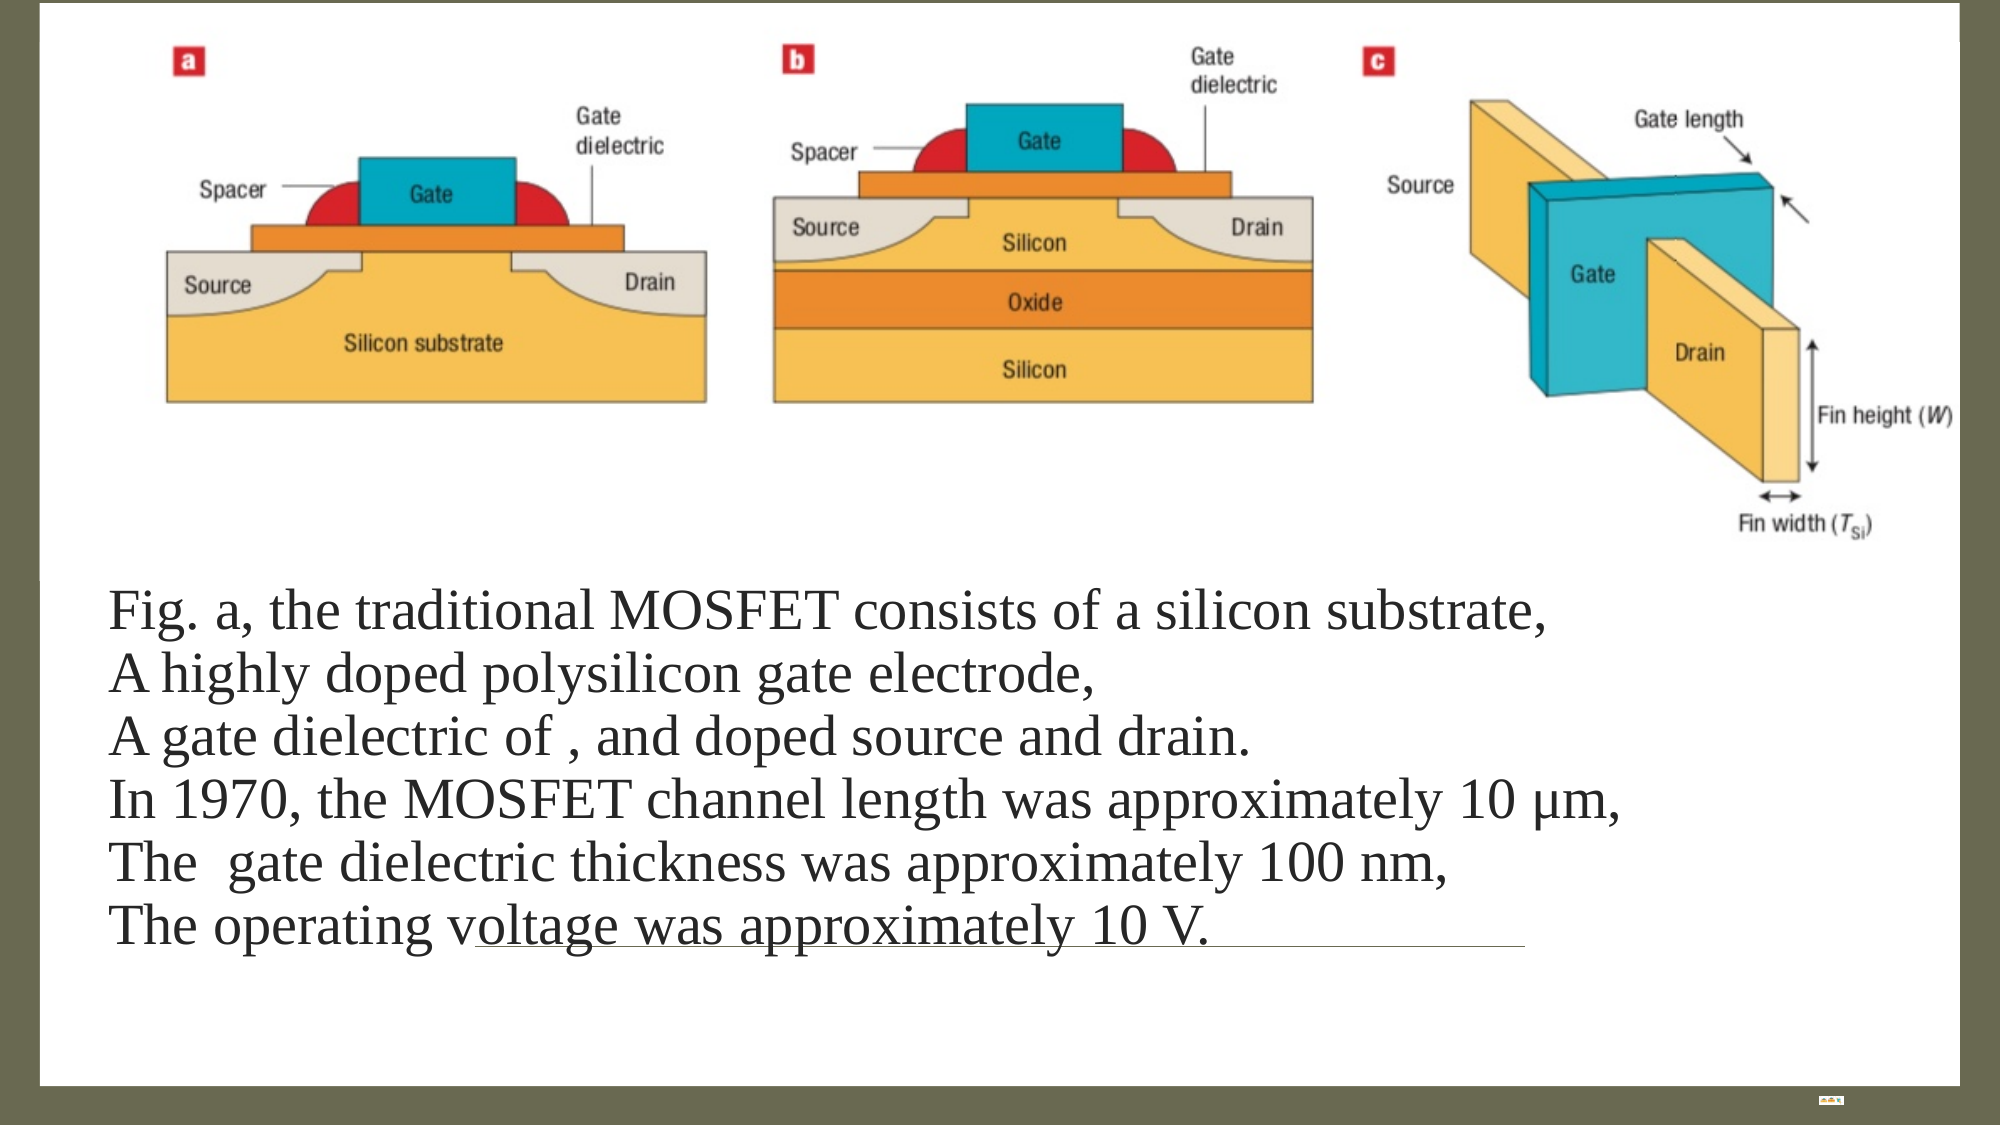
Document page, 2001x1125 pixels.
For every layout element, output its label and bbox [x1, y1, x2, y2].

text_box [39, 41, 1961, 1087]
text_box [0, 0, 2000, 1125]
list [1819, 1096, 1844, 1105]
picture [39, 3, 1960, 581]
